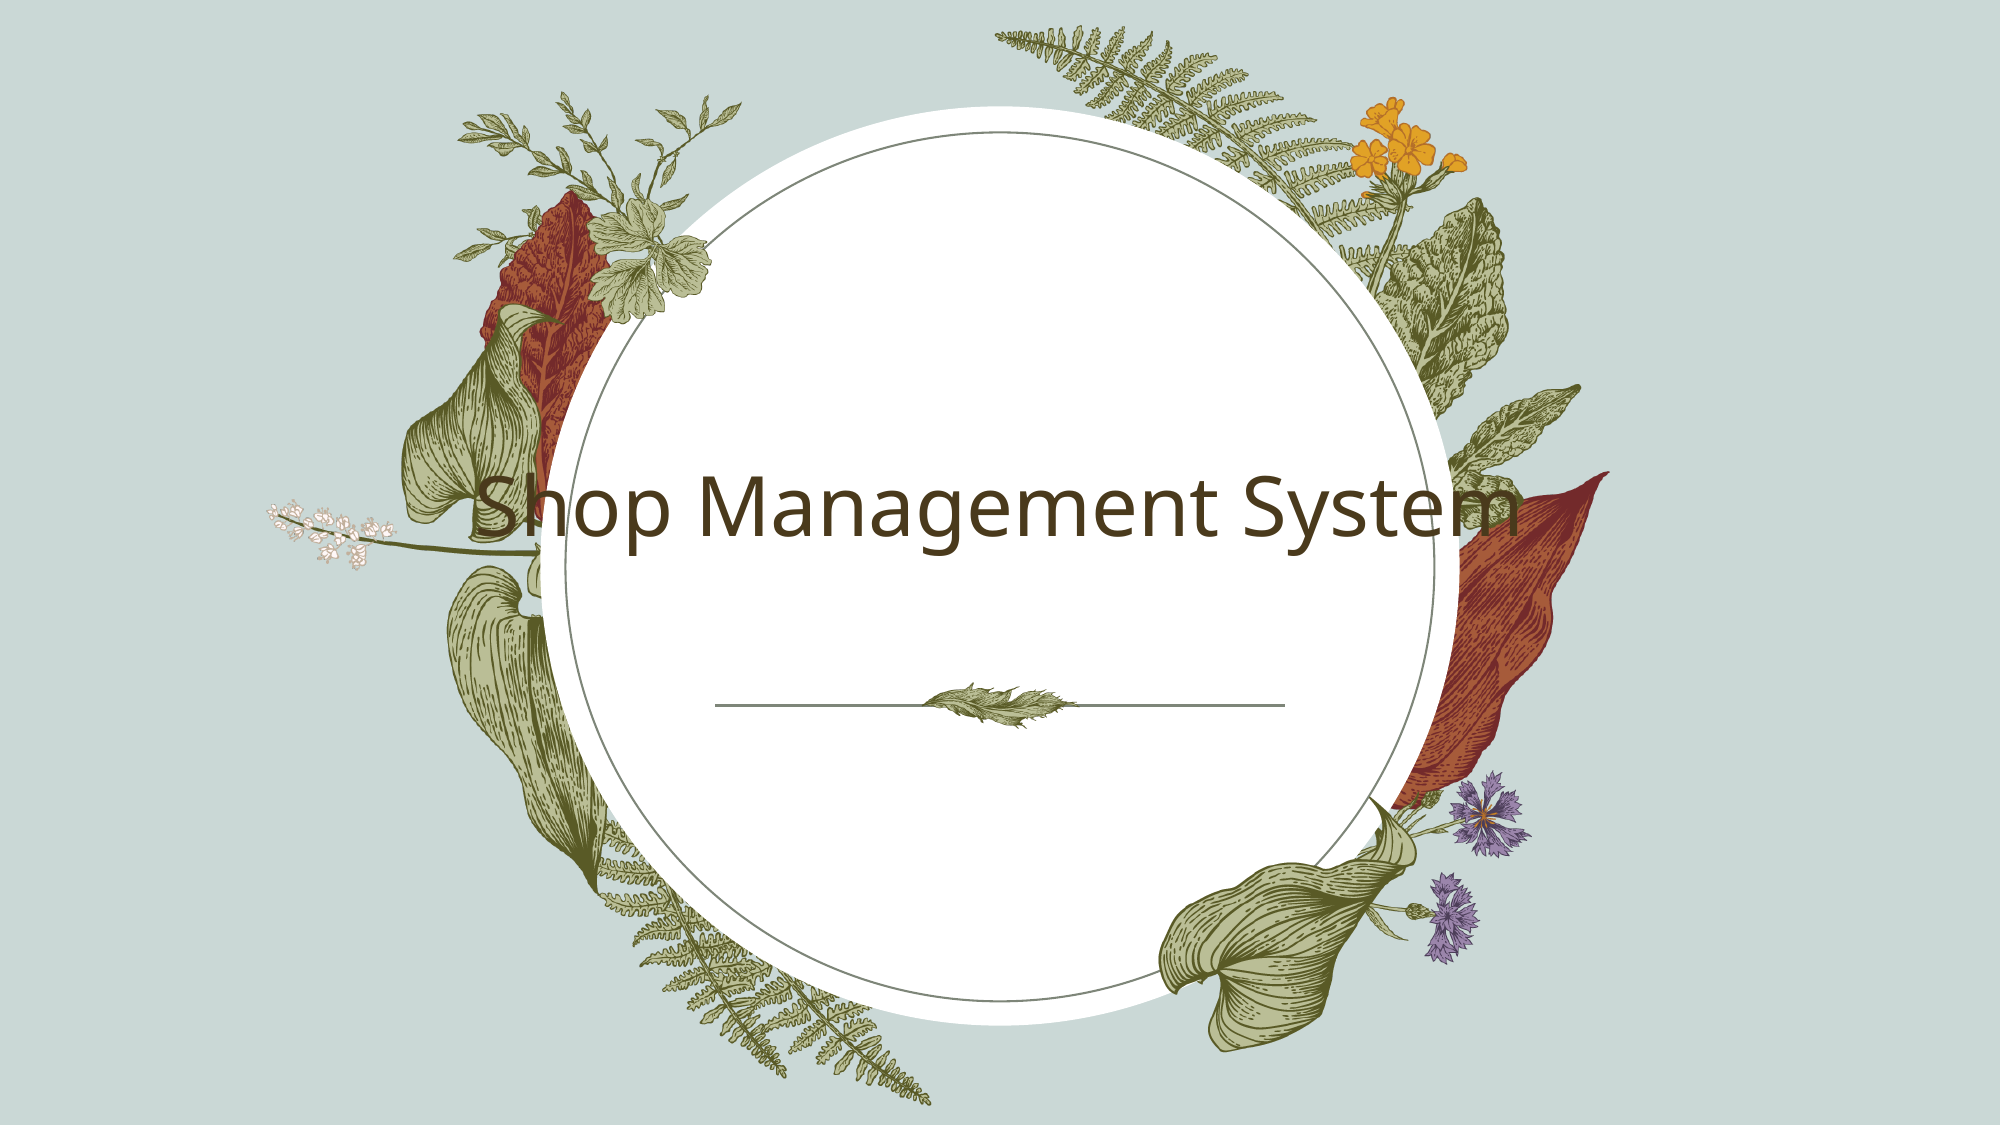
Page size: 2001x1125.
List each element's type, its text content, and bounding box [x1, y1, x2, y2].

title Shop Management System [451, 383, 1549, 563]
picture [248, 0, 1626, 1125]
